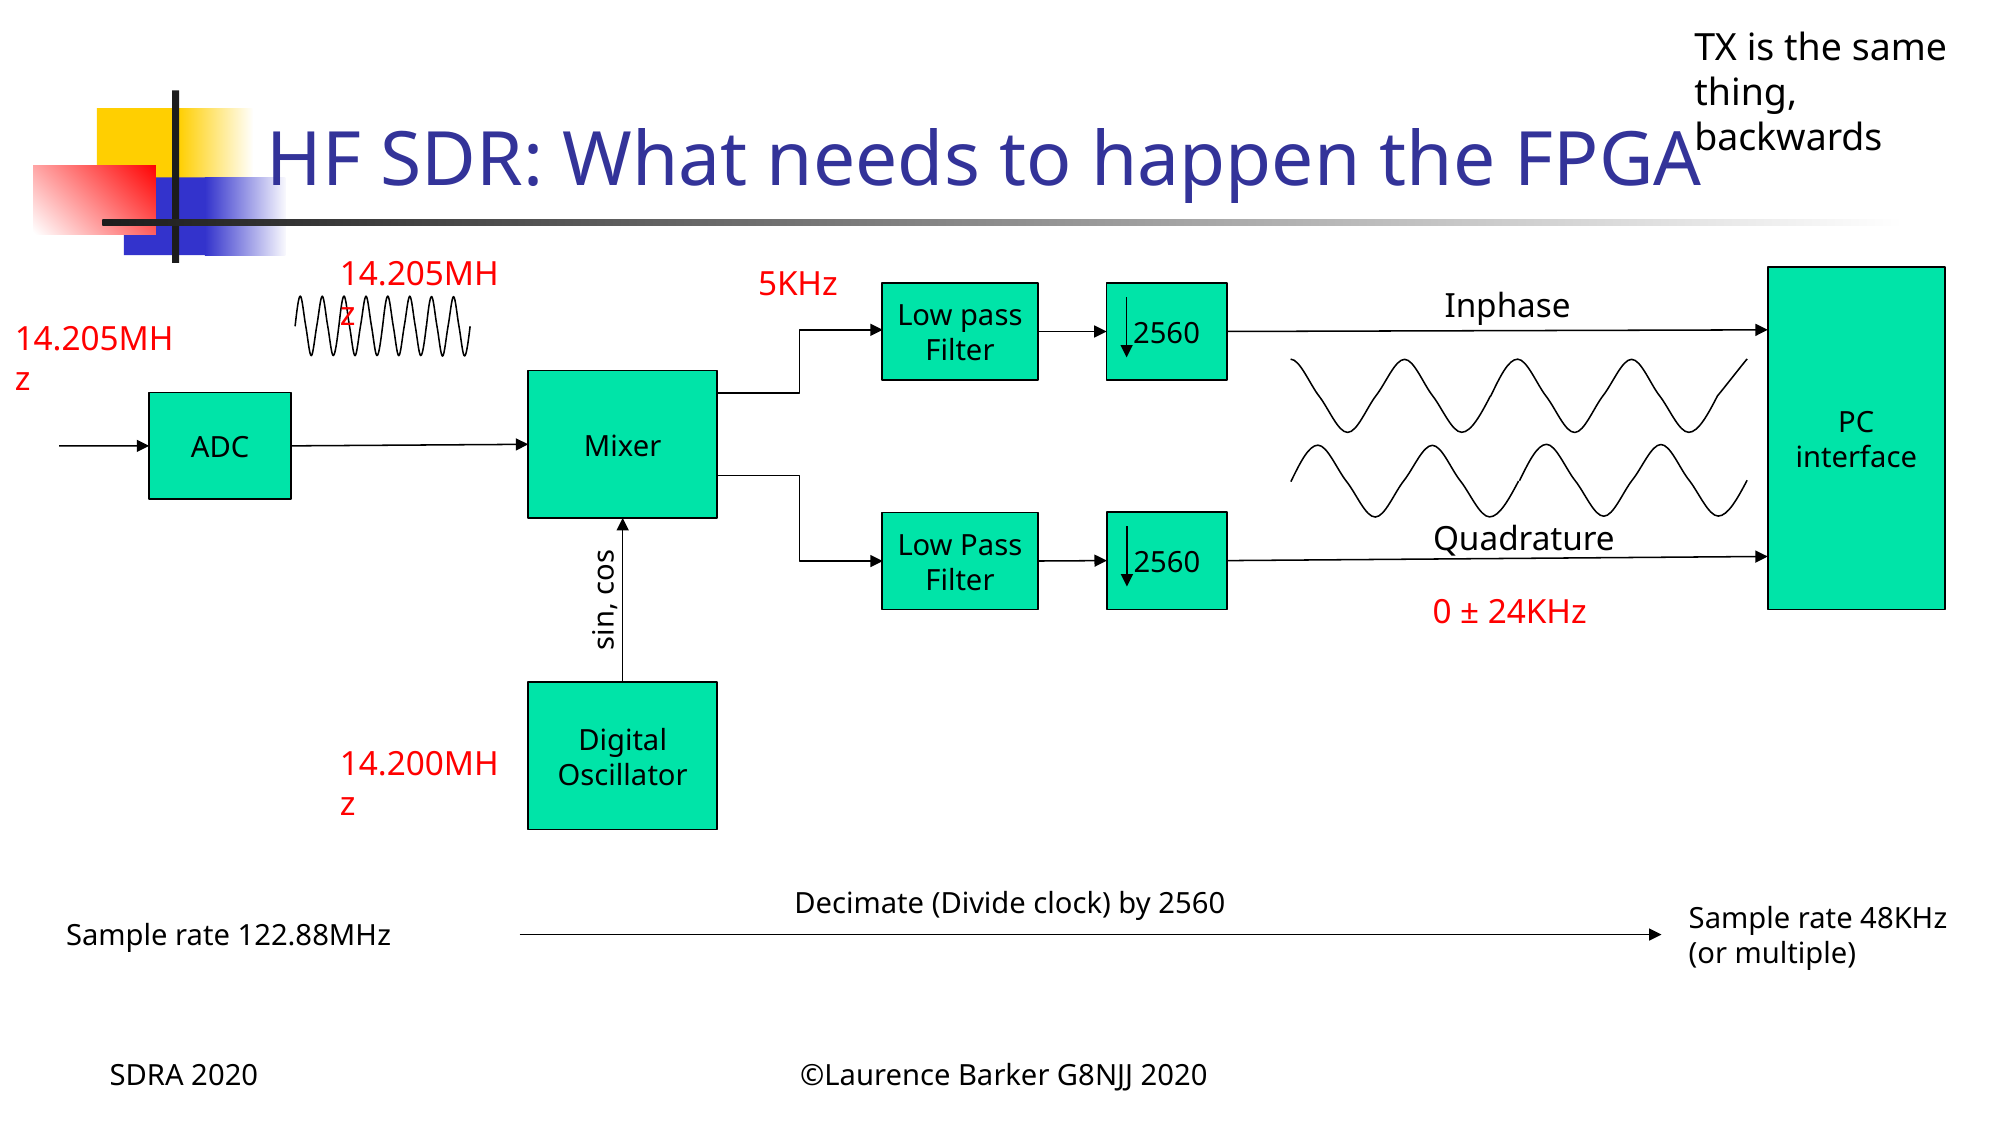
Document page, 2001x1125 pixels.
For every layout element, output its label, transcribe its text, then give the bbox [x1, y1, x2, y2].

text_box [1106, 511, 1228, 610]
footer ©Laurence Barker G8NJJ 2020 [574, 1023, 1434, 1100]
text_box Inphase [1429, 276, 1586, 328]
text_box 5KHz [743, 254, 853, 310]
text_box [716, 329, 883, 393]
title HF SDR: What needs to happen the FPGA [251, 35, 1957, 208]
text_box Decimate (Divide clock) by 2560 [779, 877, 1253, 927]
text_box sin, cos [576, 535, 618, 666]
text_box PC interface [1767, 267, 1945, 610]
text_box Low Pass Filter [882, 512, 1038, 610]
text_box Mixer [528, 370, 718, 519]
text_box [716, 475, 883, 562]
text_box 14.200MHz [325, 735, 529, 830]
text_box ADC [149, 392, 291, 499]
slide_number SDRA 2020 [94, 1023, 512, 1100]
text_box Digital Oscillator [528, 682, 718, 830]
text_box 14.205MHz [0, 310, 195, 405]
text_box Sample rate 48KHz (or multiple) [1673, 891, 1963, 977]
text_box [294, 295, 471, 357]
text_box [1290, 358, 1748, 433]
text_box Sample rate 122.88MHz [51, 909, 407, 959]
text_box Quadrature [1418, 526, 1630, 554]
text_box TX is the same thing, backwards [1679, 15, 1999, 166]
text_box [1106, 282, 1228, 381]
text_box Low pass Filter [882, 282, 1038, 381]
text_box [1226, 556, 1769, 561]
text_box 14.205MHz [325, 245, 525, 340]
text_box 0 ± 24KHz [1417, 583, 1643, 638]
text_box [1290, 444, 1748, 518]
